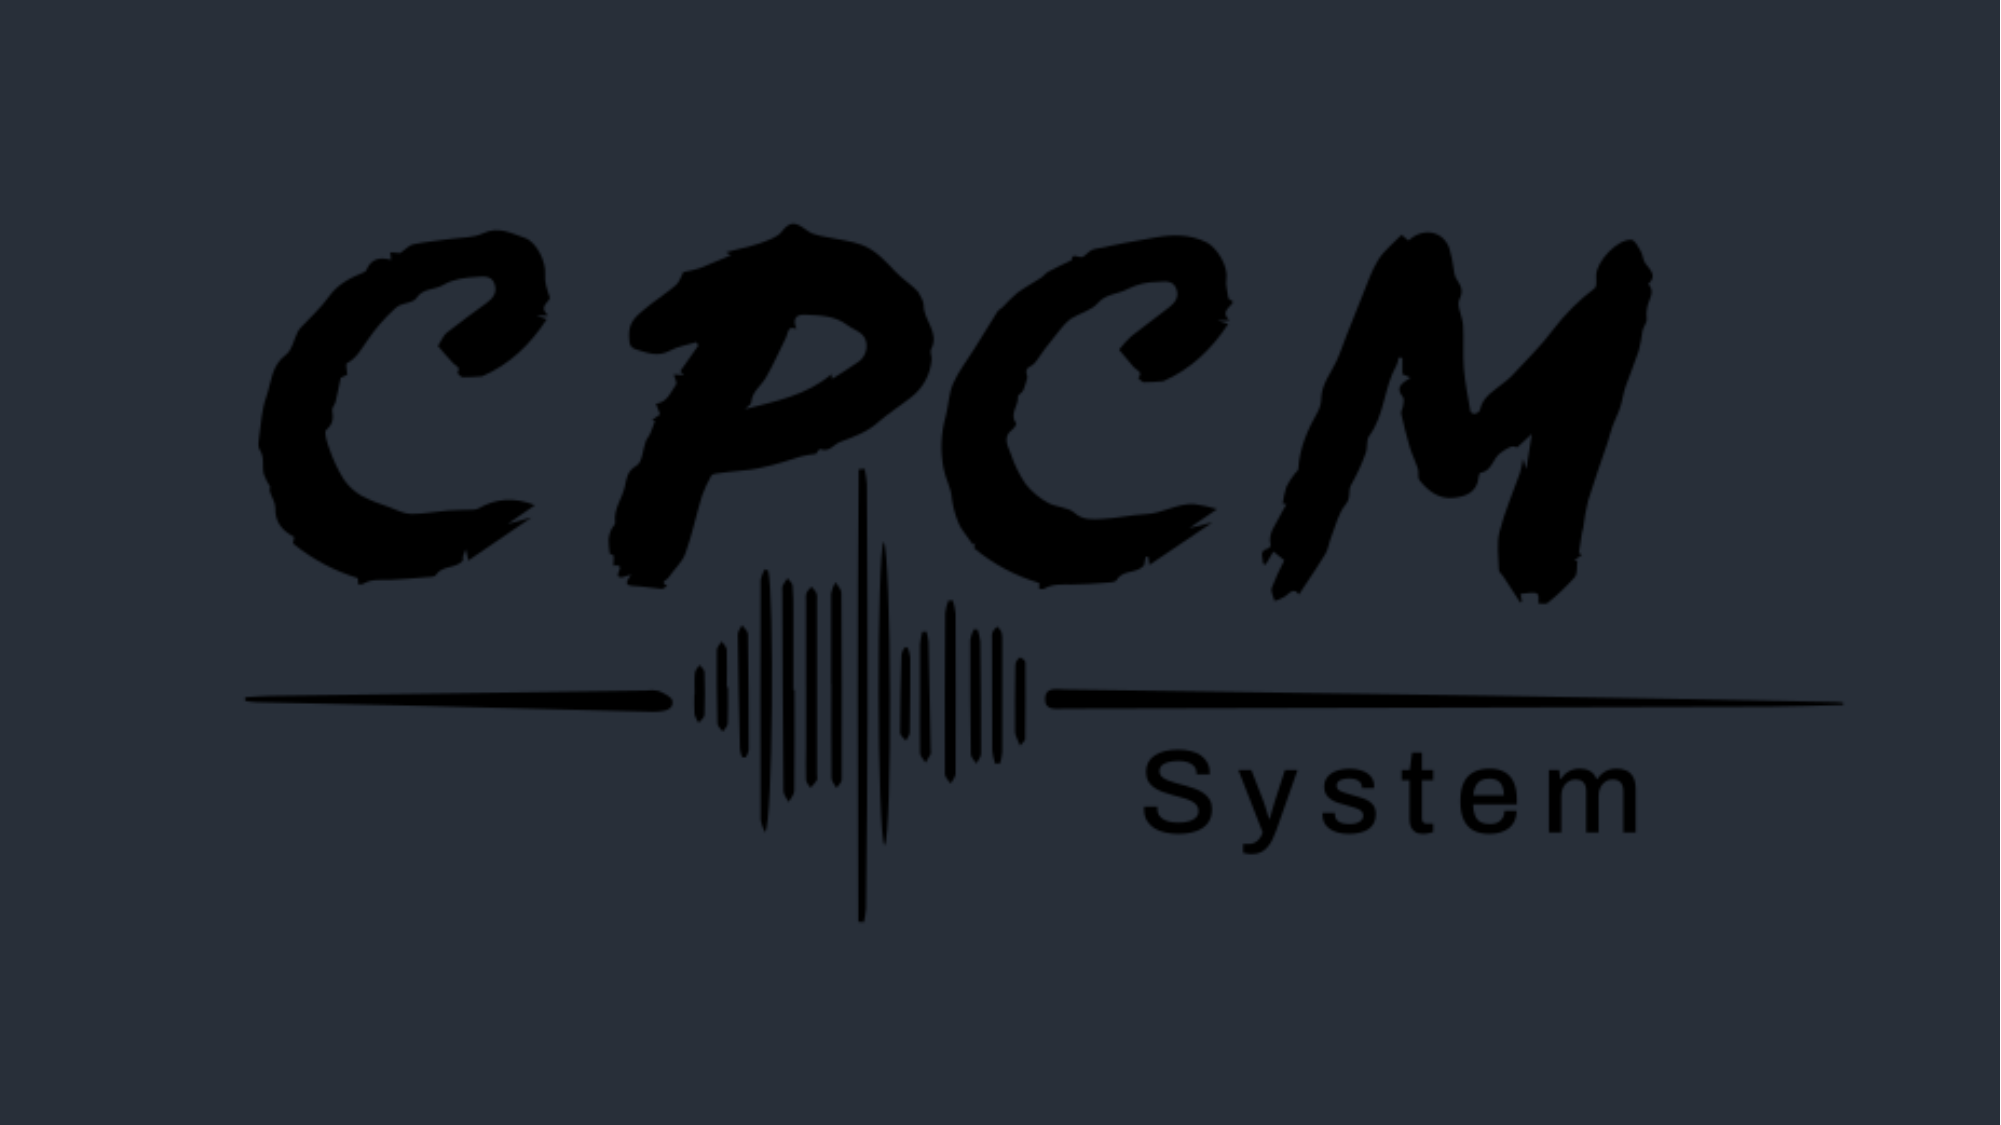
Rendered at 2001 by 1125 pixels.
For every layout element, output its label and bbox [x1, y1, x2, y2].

picture [187, 153, 1917, 972]
